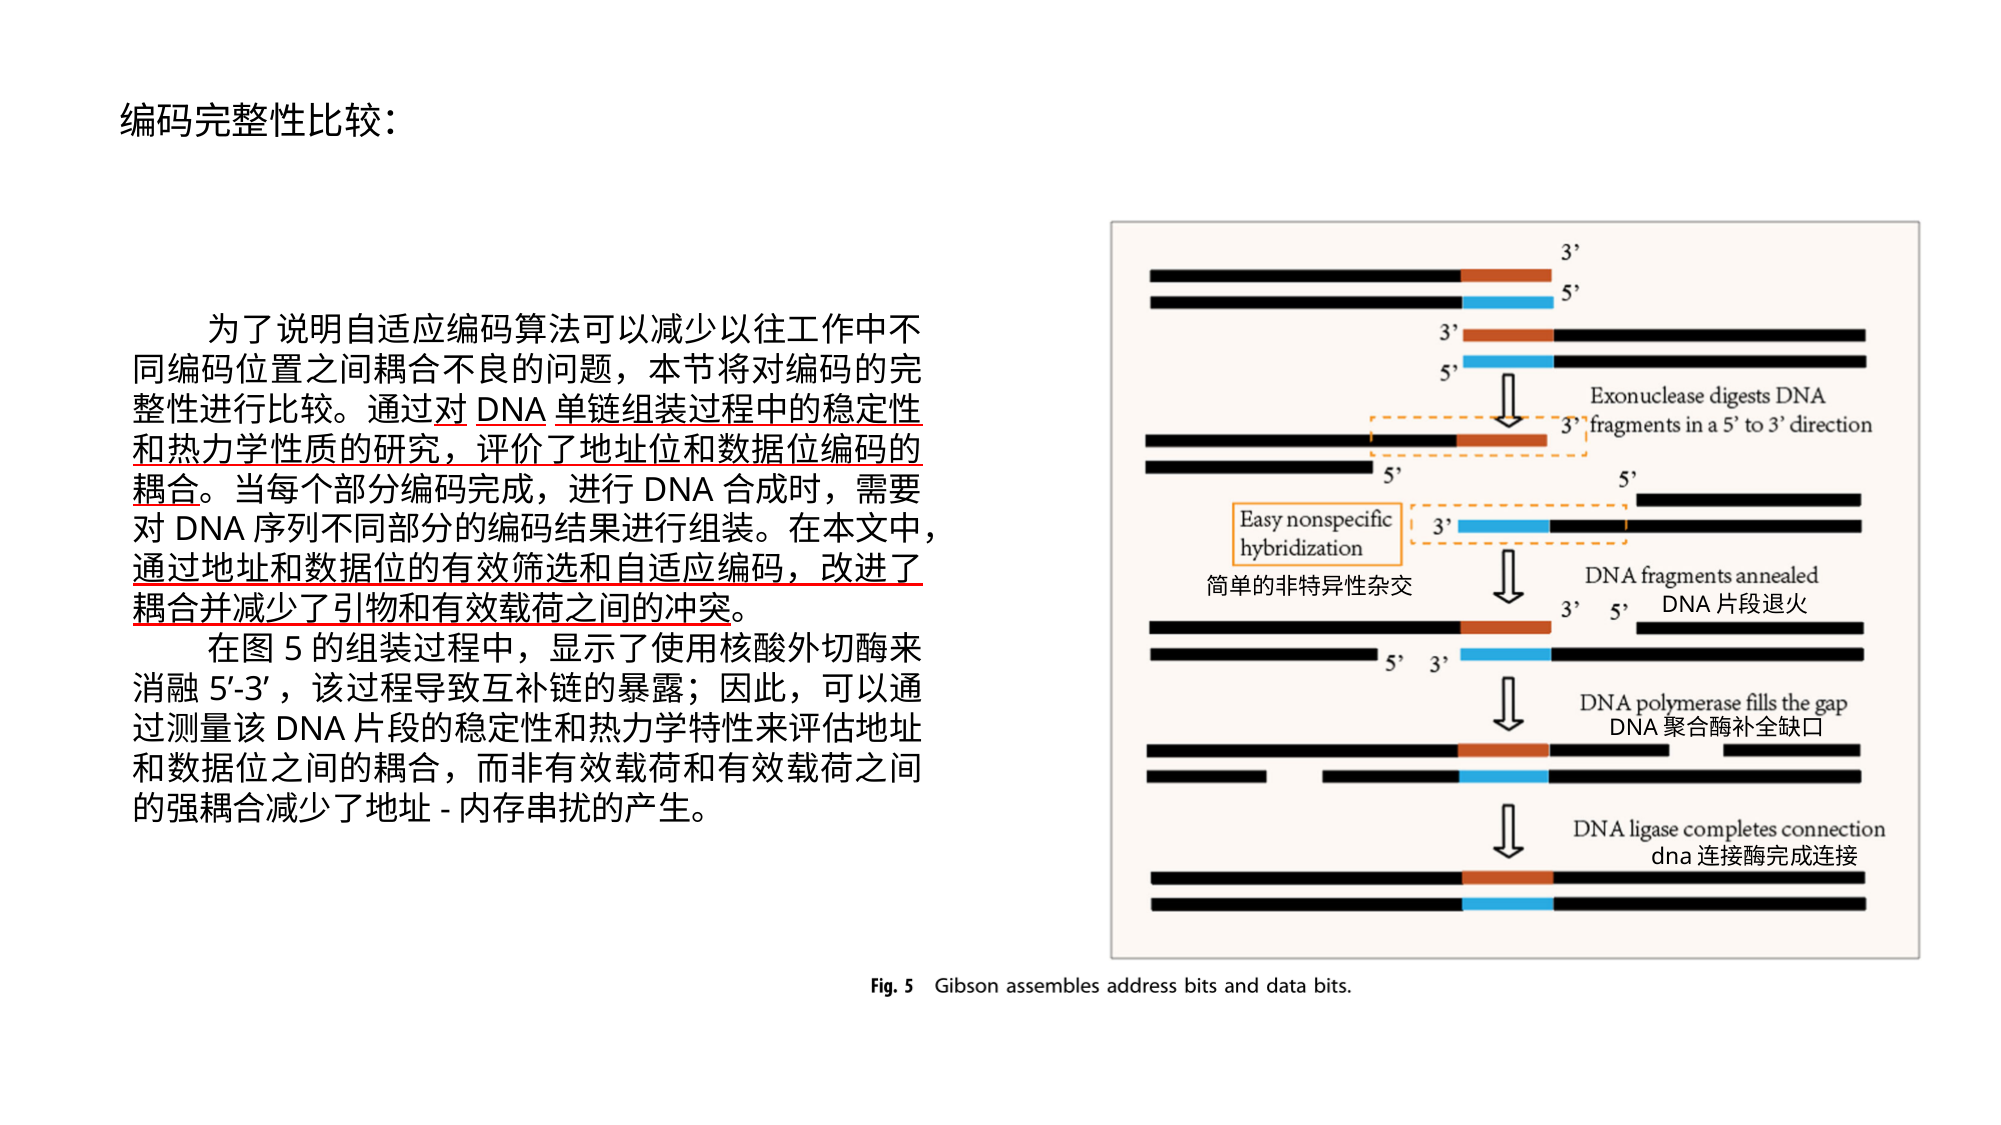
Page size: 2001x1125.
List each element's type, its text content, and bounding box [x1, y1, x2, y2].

text_box 为了说明自适应编码算法可以减少以往工作中不同编码位置之间耦合不良的问题，本节将对编码的完整性进行比较。通过对DNA单链组装过程中的稳定性和热力学性质的研究，评价了地址位和数据位编码的耦合。当每个部分编码完成，进行DNA合成时，需要对DNA序列不同部分的编码结果进行组装。在本文中，通过地址和数据位的有效筛选和自适应编码，改进了耦合并减少了引物和有效载荷之间的冲突。 在图5的组装过程中，显示了使用核酸外切酶来消融5’-3’，该过程导致互补链的暴露；因此，可以通过测量该DNA片段的稳定性和热力学特性来评估地址和数据位之间的耦合，而非有效载荷和有效载荷之间的强耦合减少了地址-内存串扰的产生。 [118, 300, 852, 880]
text_box 编码完整性比较： [104, 89, 1105, 149]
picture [852, 198, 2000, 1015]
